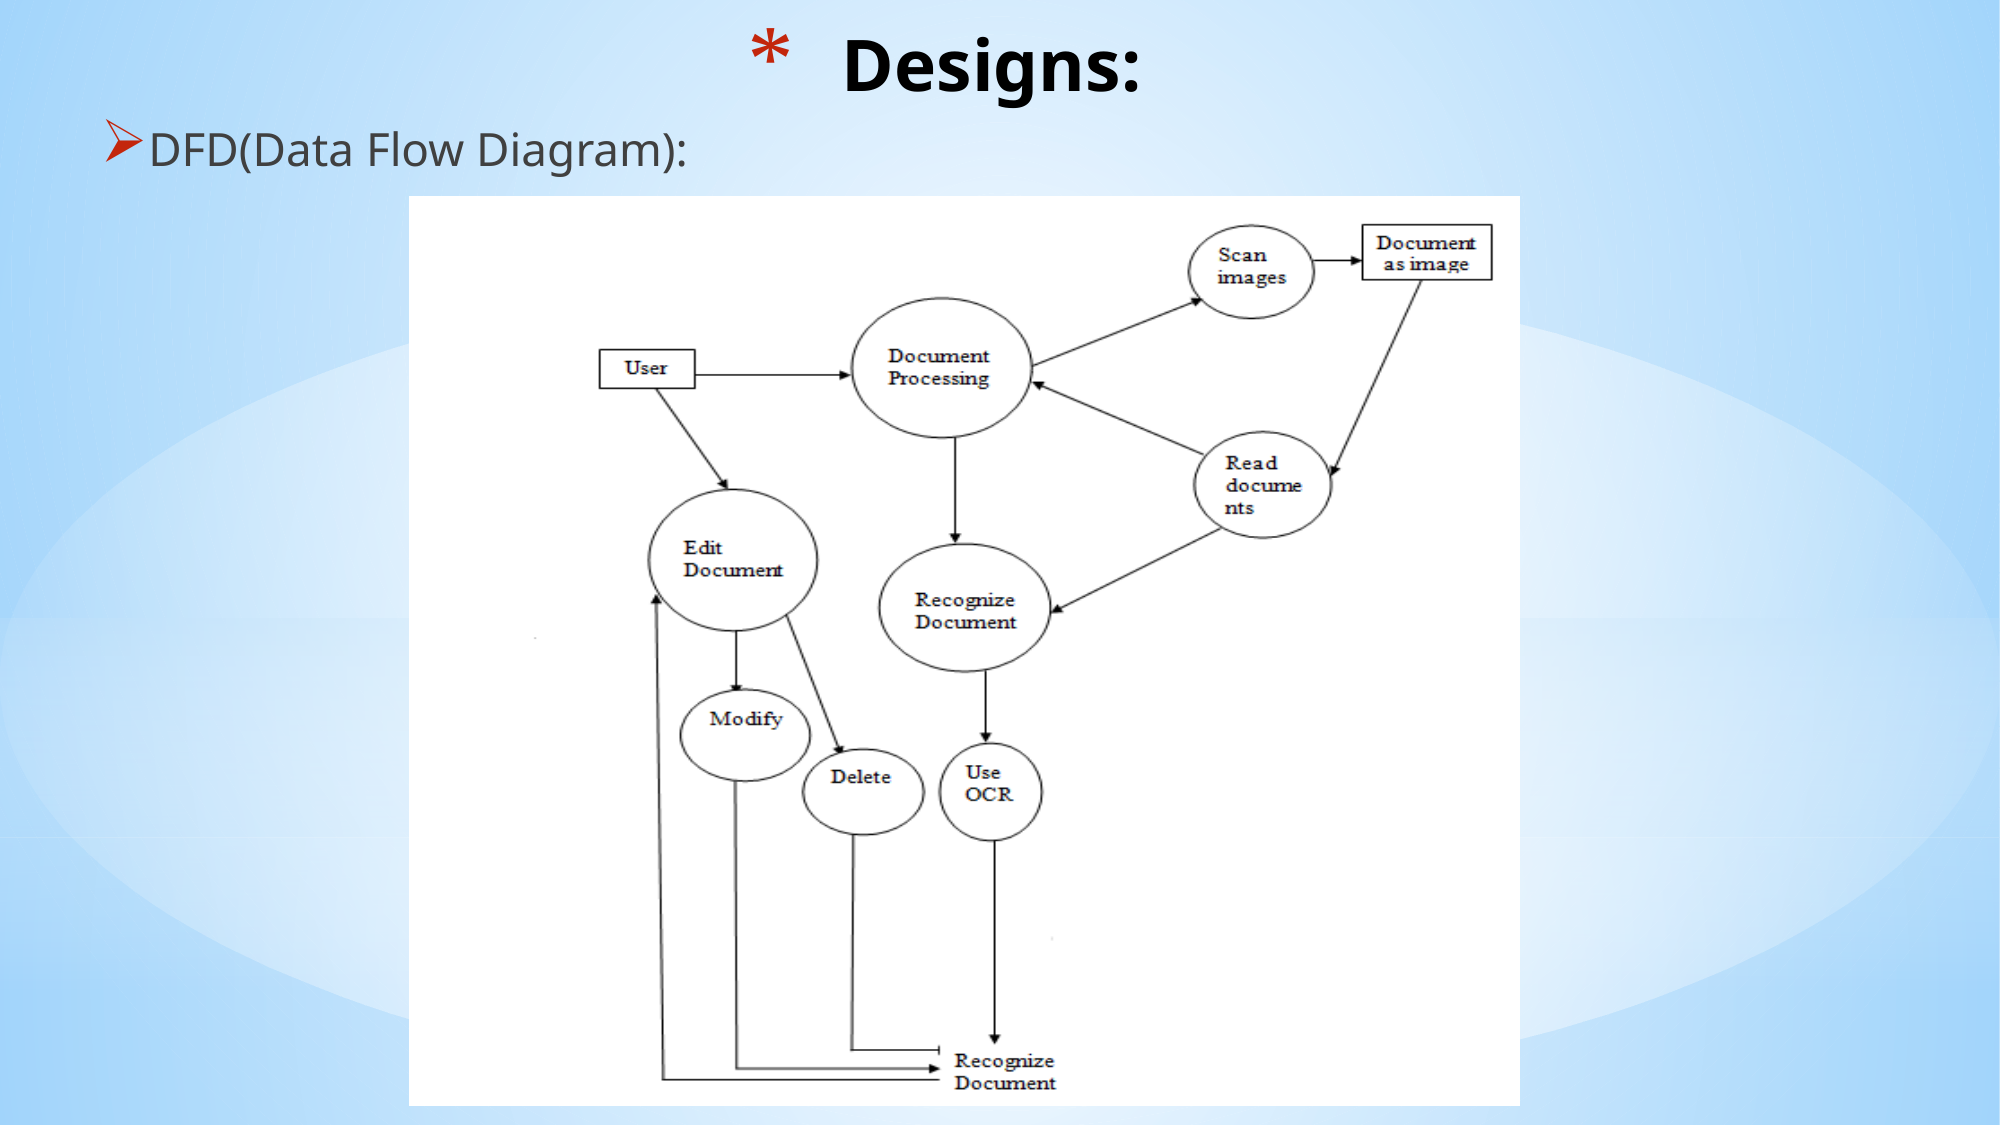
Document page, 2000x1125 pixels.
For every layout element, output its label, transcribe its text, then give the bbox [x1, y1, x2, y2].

list DFD(Data Flow Diagram): [78, 113, 2000, 1125]
picture [408, 195, 1520, 1107]
title Designs: [78, 12, 1850, 113]
